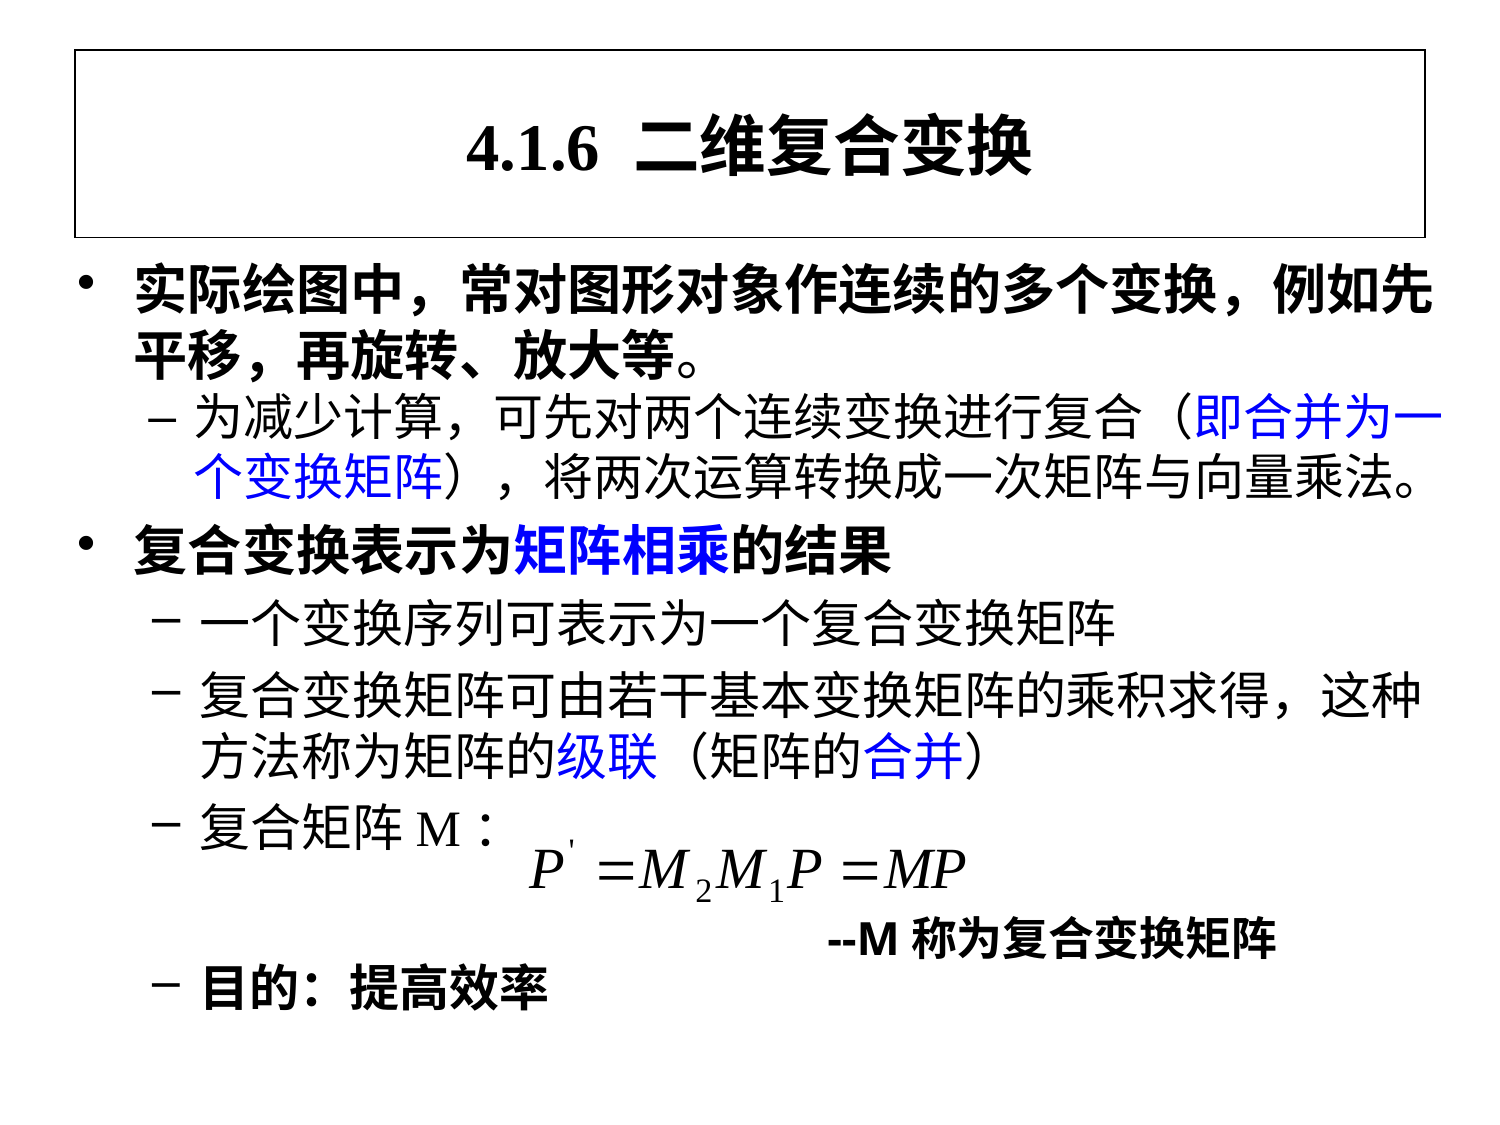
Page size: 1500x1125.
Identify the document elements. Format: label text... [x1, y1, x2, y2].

text_box --M称为复合变换矩阵 [812, 902, 1400, 973]
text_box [518, 824, 982, 913]
text_box 4.1.6 二维复合变换 [74, 50, 1425, 238]
list 实际绘图中，常对图形对象作连续的多个变换，例如先平移，再旋转、放大等。 为减少计算，可先对两个连续变换进行复合（即合并为一个变换矩阵），将两次运算转换成一次矩阵与向量乘法。 复合变换表示为矩阵相乘的结果 一个变换序列可表示为一个复合变换矩阵 复合变换矩阵可由若干基本变换矩阵的乘积求得，这种方法称为矩阵的级联（矩阵的合并） 复合矩阵M： 目的：提高效率 [62, 248, 1476, 1059]
